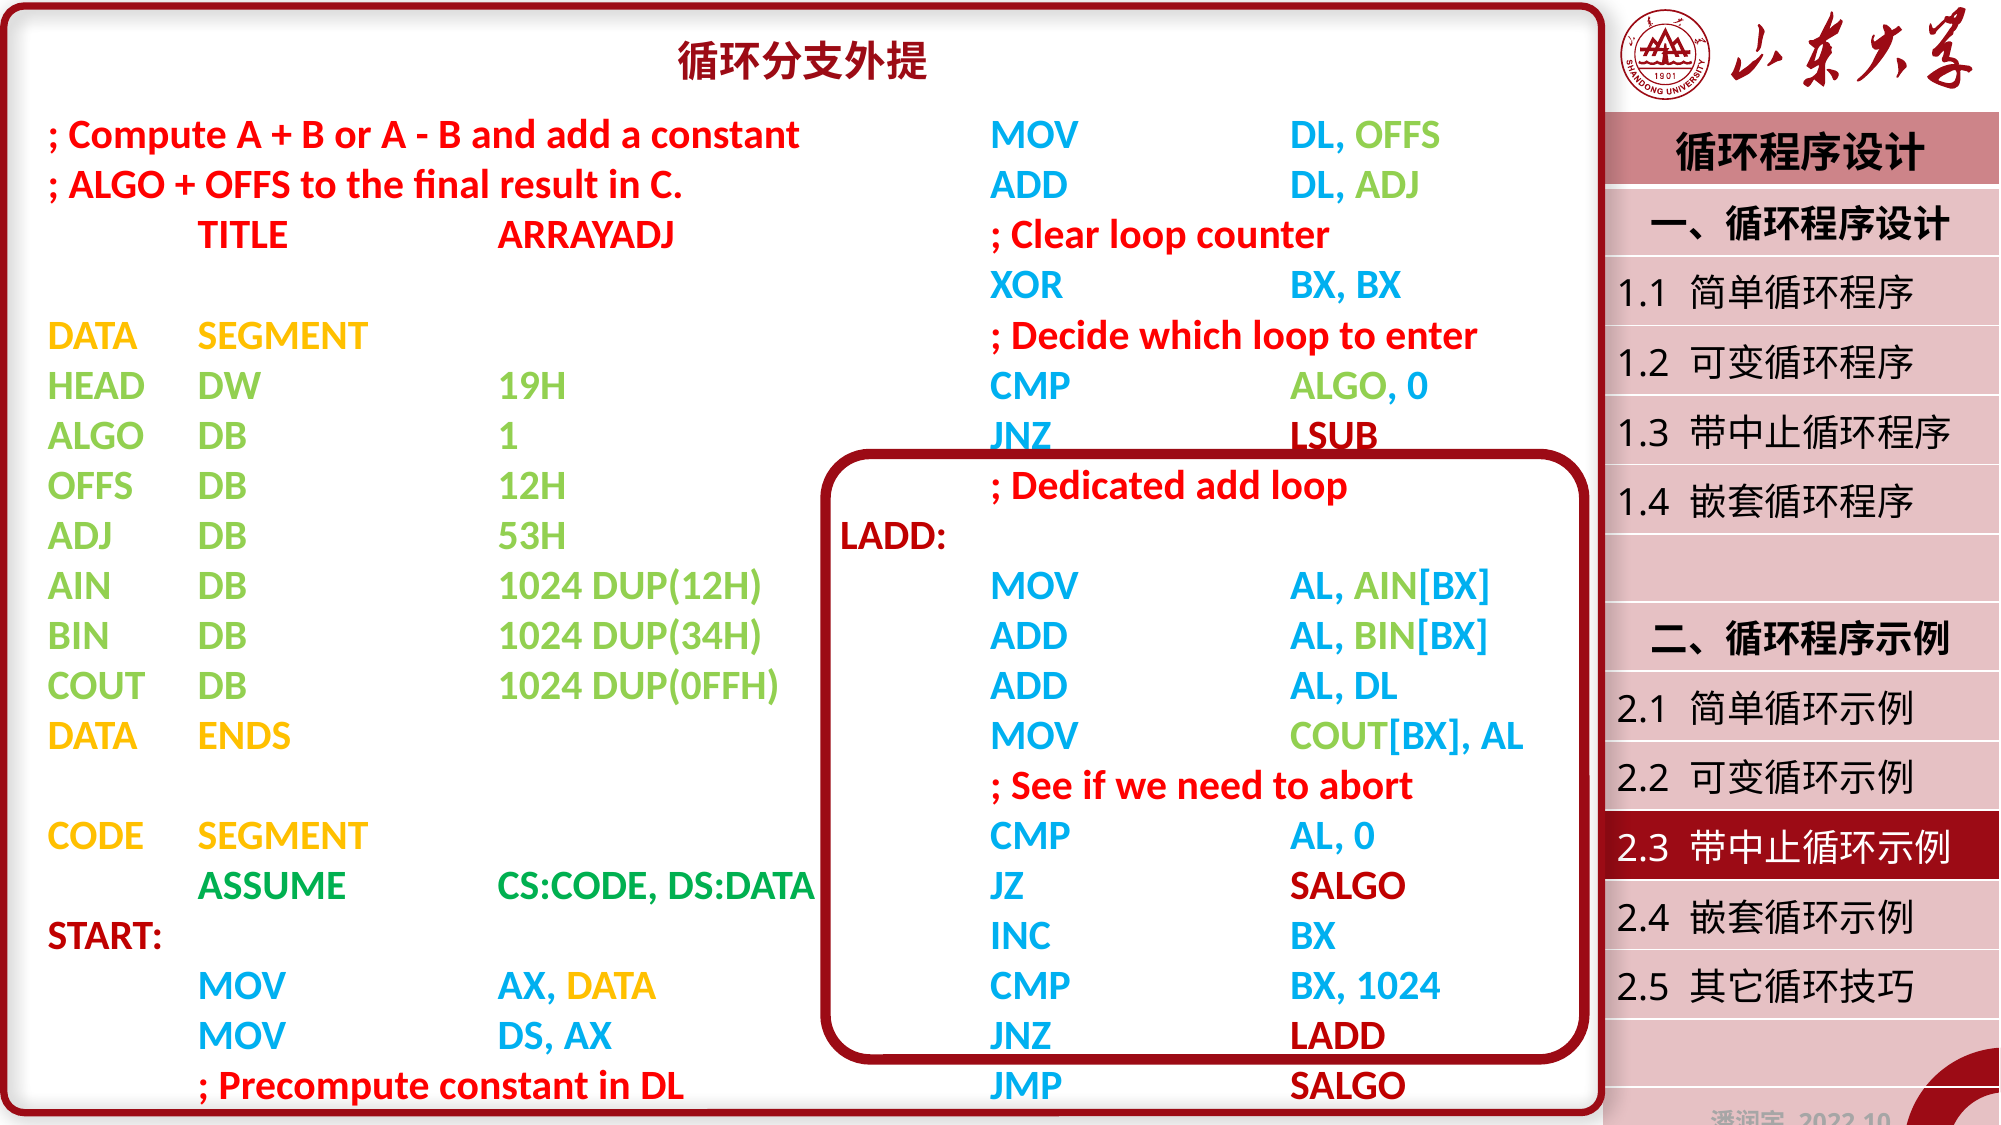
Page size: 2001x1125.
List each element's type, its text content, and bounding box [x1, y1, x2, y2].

table_cell 2.4 嵌套循环示例 [1619, 881, 1999, 949]
text_box ; Compute A + B or A - B and add a constant ; ALGO + OFFS to the final result in C. TITLE ARRAYADJ DATA SEGMENT HEAD DW 19H ALGO DB 1 OFFS DB 12H ADJ DB 53H AIN DB 1024 DUP(12H) BIN DB 1024 DUP(34H) COUT DB 1024 DUP(0FFH) DATA ENDS CODE SEGMENT ASSUME CS:CODE, DS:DATA START: MOV AX, DATA MOV DS, AX ; Precompute constant in DL [32, 99, 842, 1116]
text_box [1620, 5, 1977, 100]
table_cell 一、循环程序设计 [1618, 189, 1999, 255]
table_cell 2.5 其它循环技巧 [1619, 950, 1999, 1018]
text_box [2, 4, 1603, 1114]
table_cell [1619, 1020, 1999, 1086]
table_cell 二、循环程序示例 [1619, 603, 1999, 670]
table_cell 1.4 嵌套循环程序 [1618, 465, 1999, 533]
table_cell 2.3 带中止循环示例 [1619, 811, 1999, 879]
table_header 循环程序设计 [1618, 112, 1999, 184]
table_cell 2.2 可变循环示例 [1619, 742, 1999, 809]
table_cell 1.1 简单循环程序 [1618, 257, 1999, 325]
text_box 循环分支外提 [54, 27, 1551, 93]
table_cell 1.3 带中止循环程序 [1618, 396, 1999, 464]
text_box MOV DL, OFFS ADD DL, ADJ ; Clear loop counter XOR BX, BX ; Decide which loop to enter CMP ALGO, 0 JNZ LSUB ; Dedicated add loop LADD: MOV AL, AIN[BX] ADD AL, BIN[BX] ADD AL, DL MOV COUT[BX], AL ; See if we need to abort CMP AL, 0 JZ SALGO INC BX CMP BX, 1024 JNZ LADD JMP SALGO [842, 99, 1612, 1116]
table_cell 潘润宇 2022.10 [1603, 1088, 1999, 1125]
text_box [824, 452, 1586, 1061]
table_cell 2.1 简单循环示例 [1619, 672, 1999, 740]
table_cell 1.2 可变循环程序 [1618, 326, 1999, 394]
table_cell [1619, 535, 1999, 601]
